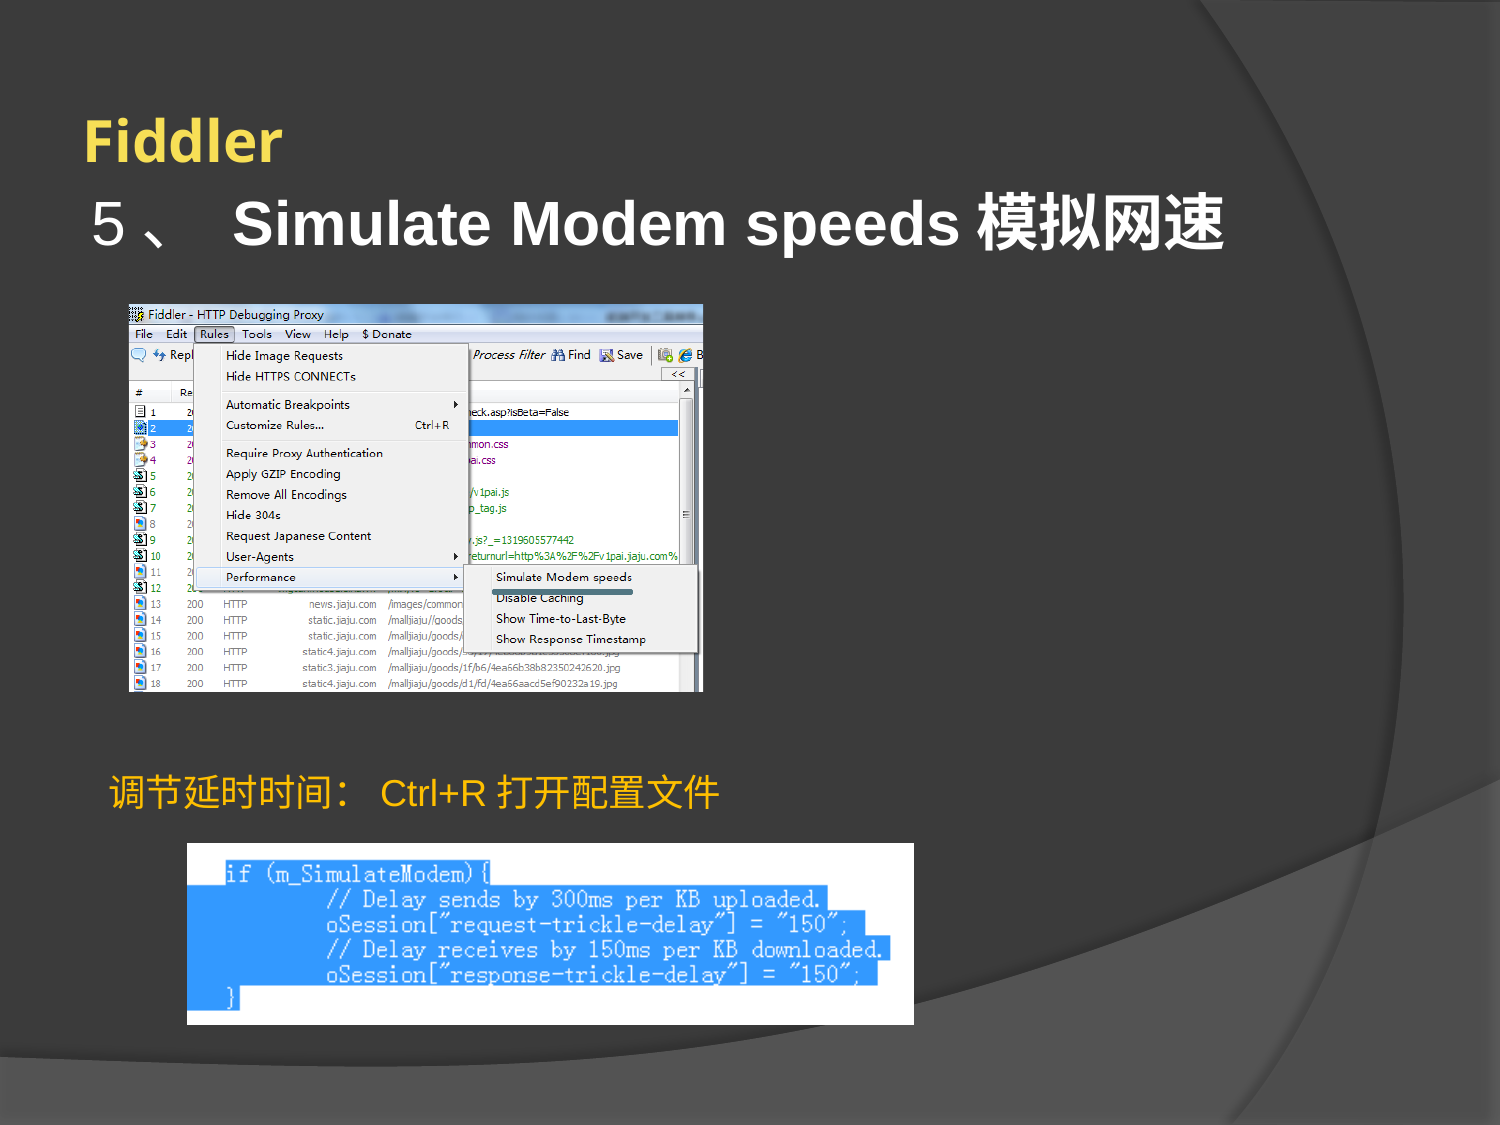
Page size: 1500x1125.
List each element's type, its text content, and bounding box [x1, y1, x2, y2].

picture [187, 843, 915, 1026]
title Fiddler [74, 44, 1301, 233]
picture [128, 304, 704, 692]
list 5、 Simulate Modem speeds模拟网速 [70, 175, 1296, 919]
text_box 调节延时时间：Ctrl+R打开配置文件 [93, 761, 1149, 822]
